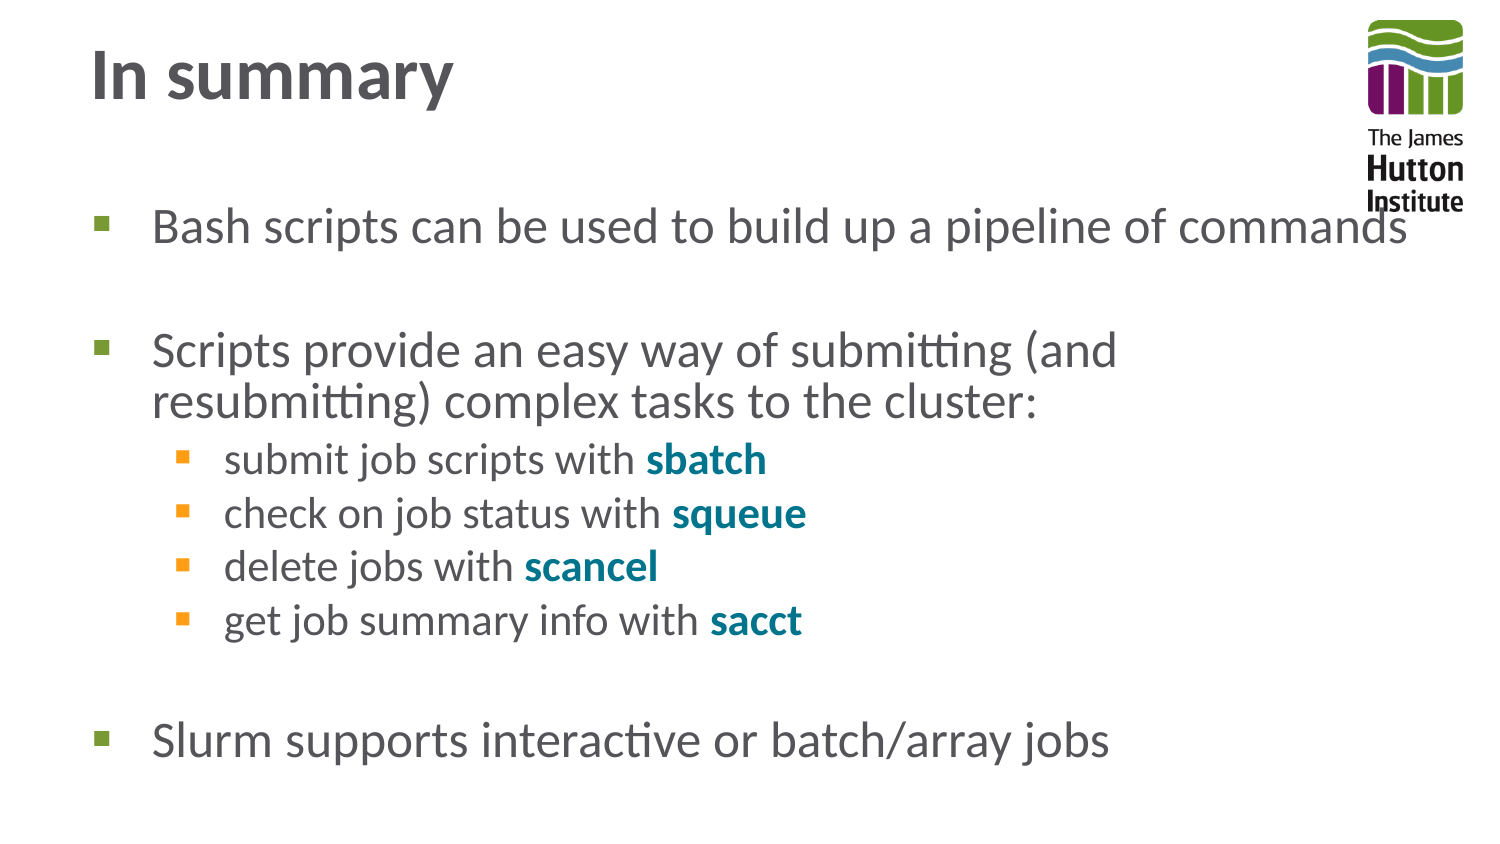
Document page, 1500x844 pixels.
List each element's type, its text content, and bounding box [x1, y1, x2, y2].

title In summary [75, 36, 1284, 127]
list Bash scripts can be used to build up a pipeline of commands Scripts provide an easy way of submitting (and resubmitting) complex tasks to the cluster: submit job scripts with sbatch check on job status with squeue delete jobs with scancel get job summary info with sacct Slurm supports interactive or batch/array jobs [75, 196, 1425, 794]
picture [1368, 20, 1463, 212]
